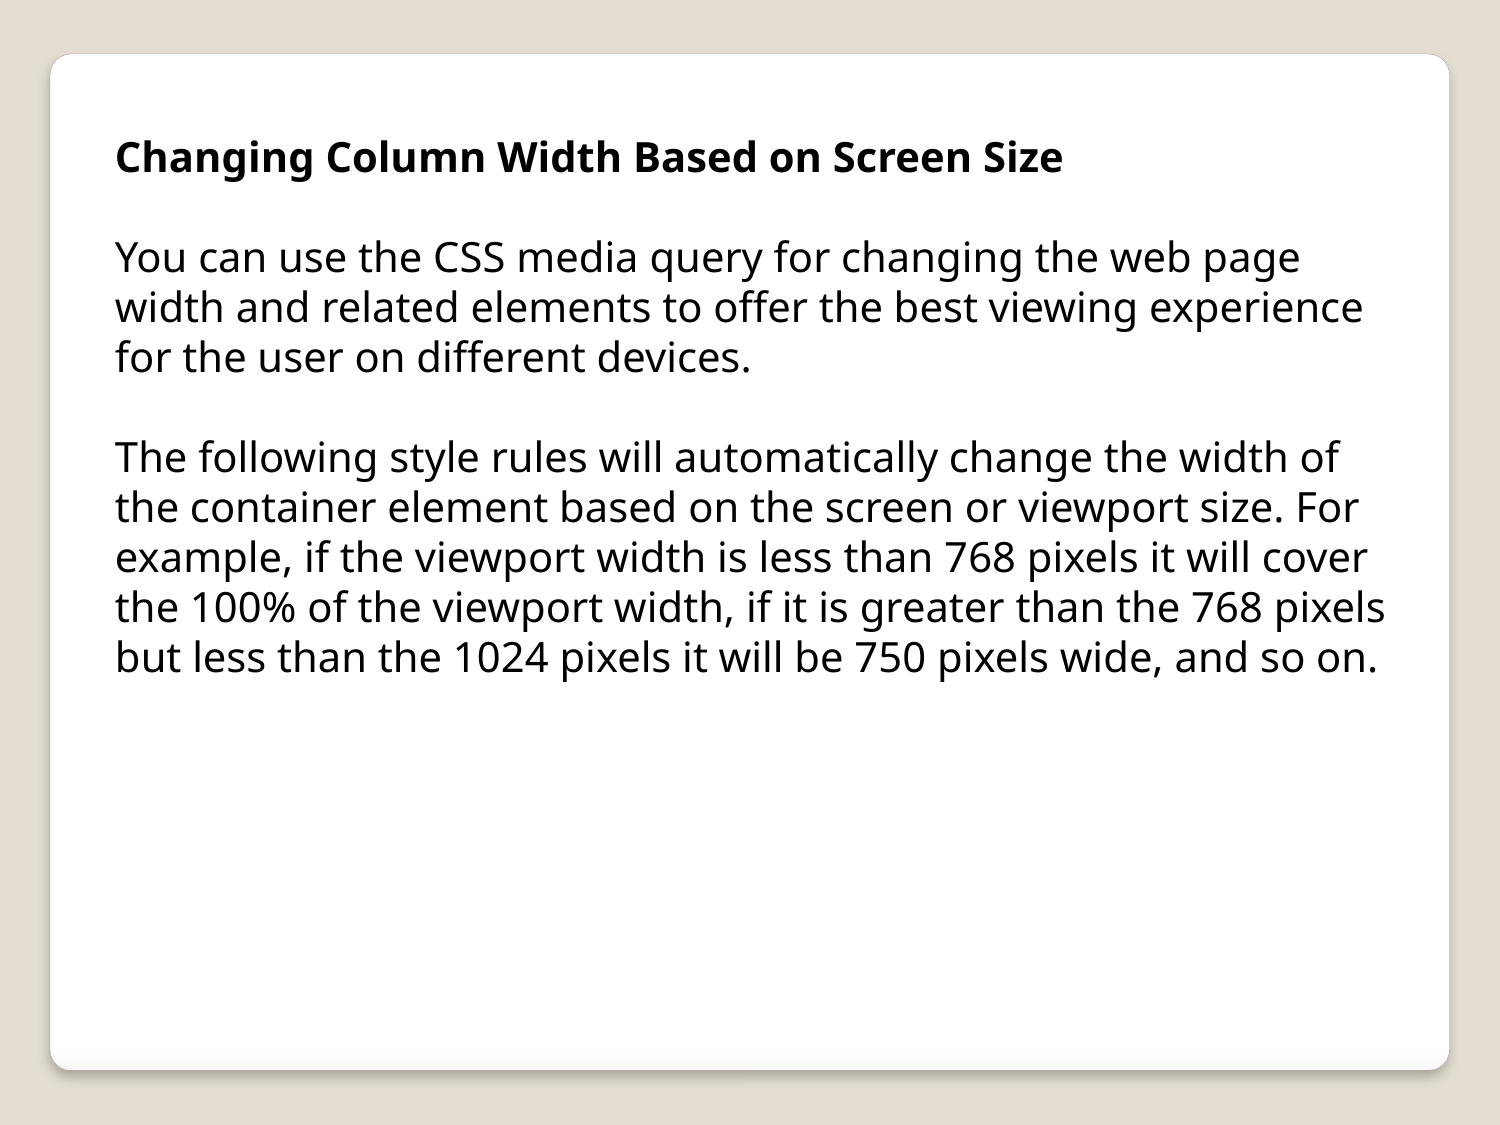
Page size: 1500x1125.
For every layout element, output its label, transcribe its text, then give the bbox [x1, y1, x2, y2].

text_box Changing Column Width Based on Screen Size You can use the CSS media query for changing the web page width and related elements to offer the best viewing experience for the user on different devices. The following style rules will automatically change the width of the container element based on the screen or viewport size. For example, if the viewport width is less than 768 pixels it will cover the 100% of the viewport width, if it is greater than the 768 pixels but less than the 1024 pixels it will be 750 pixels wide, and so on. [100, 123, 1412, 789]
